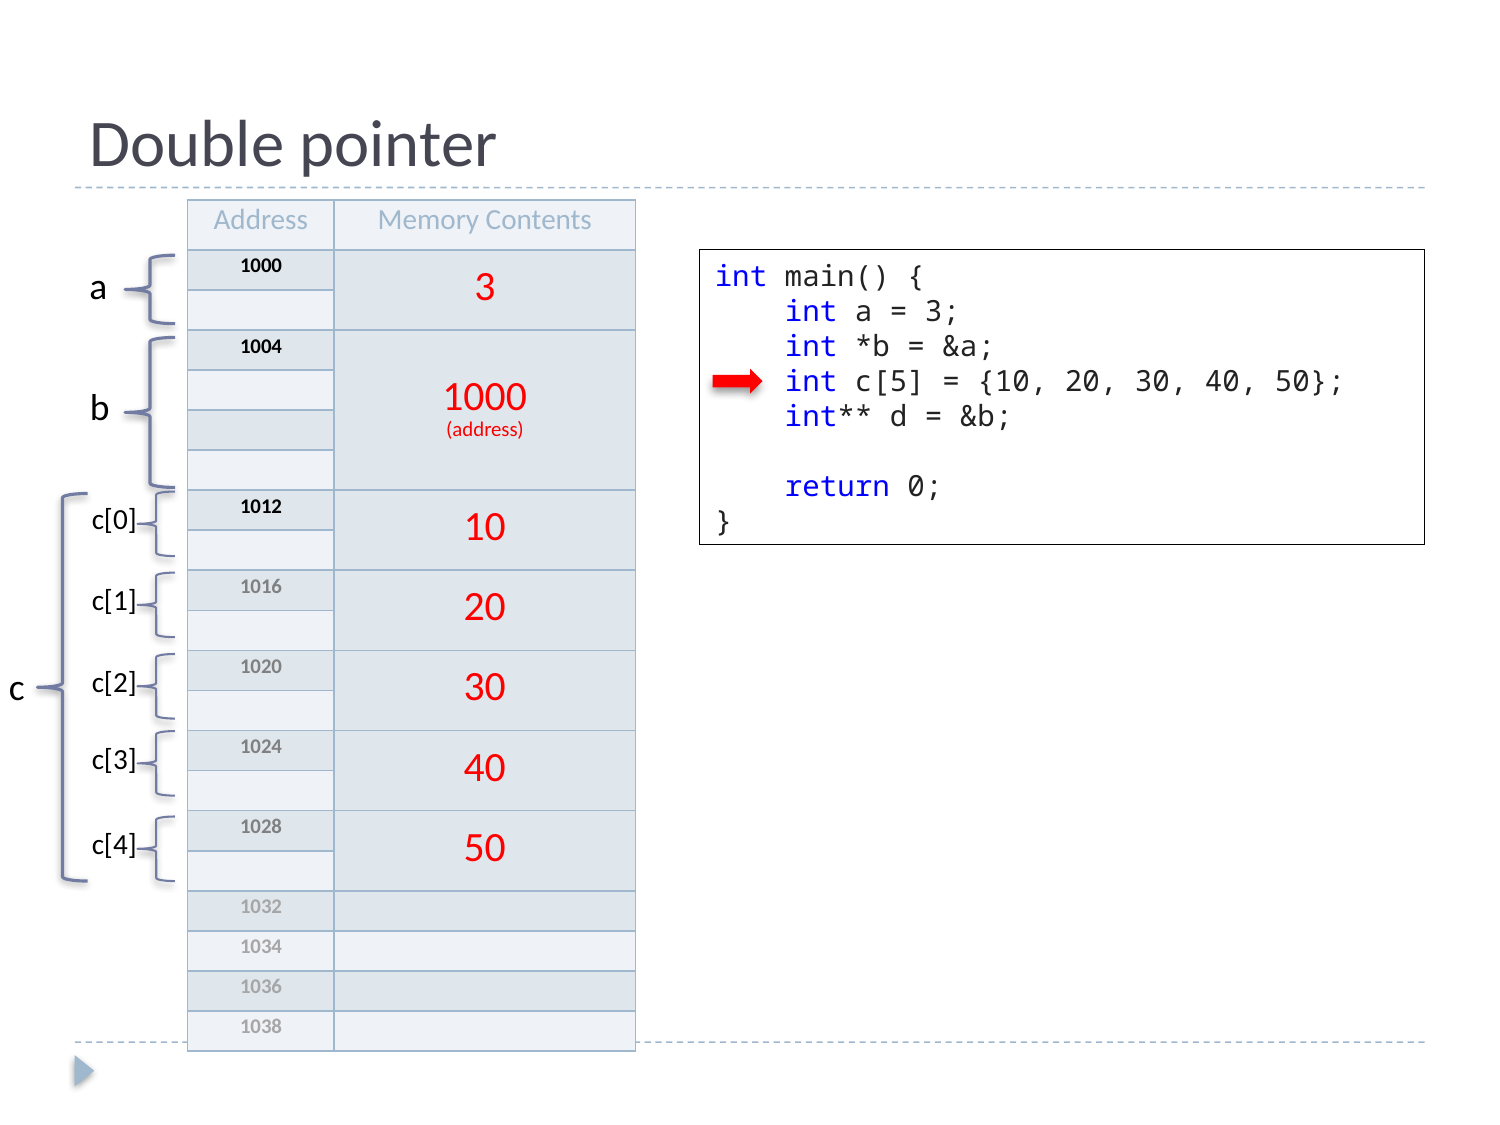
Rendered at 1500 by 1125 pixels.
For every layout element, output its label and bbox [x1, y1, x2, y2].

table_cell [188, 651, 333, 690]
table_cell [188, 852, 333, 890]
table_cell [188, 291, 333, 329]
table_cell [188, 932, 333, 970]
table_cell [335, 1012, 635, 1050]
table_cell [188, 811, 333, 850]
table_cell [188, 411, 333, 449]
table_cell [188, 892, 333, 930]
table_cell [188, 571, 333, 610]
table_cell [335, 892, 635, 930]
table_cell [335, 491, 635, 569]
text_box [74, 253, 176, 326]
text_box [699, 249, 1425, 545]
table_cell [188, 491, 333, 529]
table_header [335, 201, 635, 249]
table_cell [335, 811, 635, 890]
title [75, 24, 1425, 188]
table_cell [335, 251, 635, 329]
table_header [188, 201, 333, 249]
text_box [0, 335, 176, 883]
table_cell [335, 571, 635, 650]
table_cell [188, 371, 333, 409]
table_cell [335, 651, 635, 730]
table_cell [335, 932, 635, 970]
table_cell [335, 972, 635, 1010]
table_cell [188, 531, 333, 569]
table_cell [188, 972, 333, 1010]
table_cell [188, 451, 333, 489]
table_cell [188, 611, 333, 650]
table_cell [188, 731, 333, 770]
table_cell [188, 691, 333, 730]
table_cell [188, 771, 333, 810]
table_cell [188, 251, 333, 289]
table_cell [335, 731, 635, 810]
table_cell [335, 331, 635, 489]
table_cell [188, 331, 333, 369]
table_cell [188, 1012, 333, 1050]
